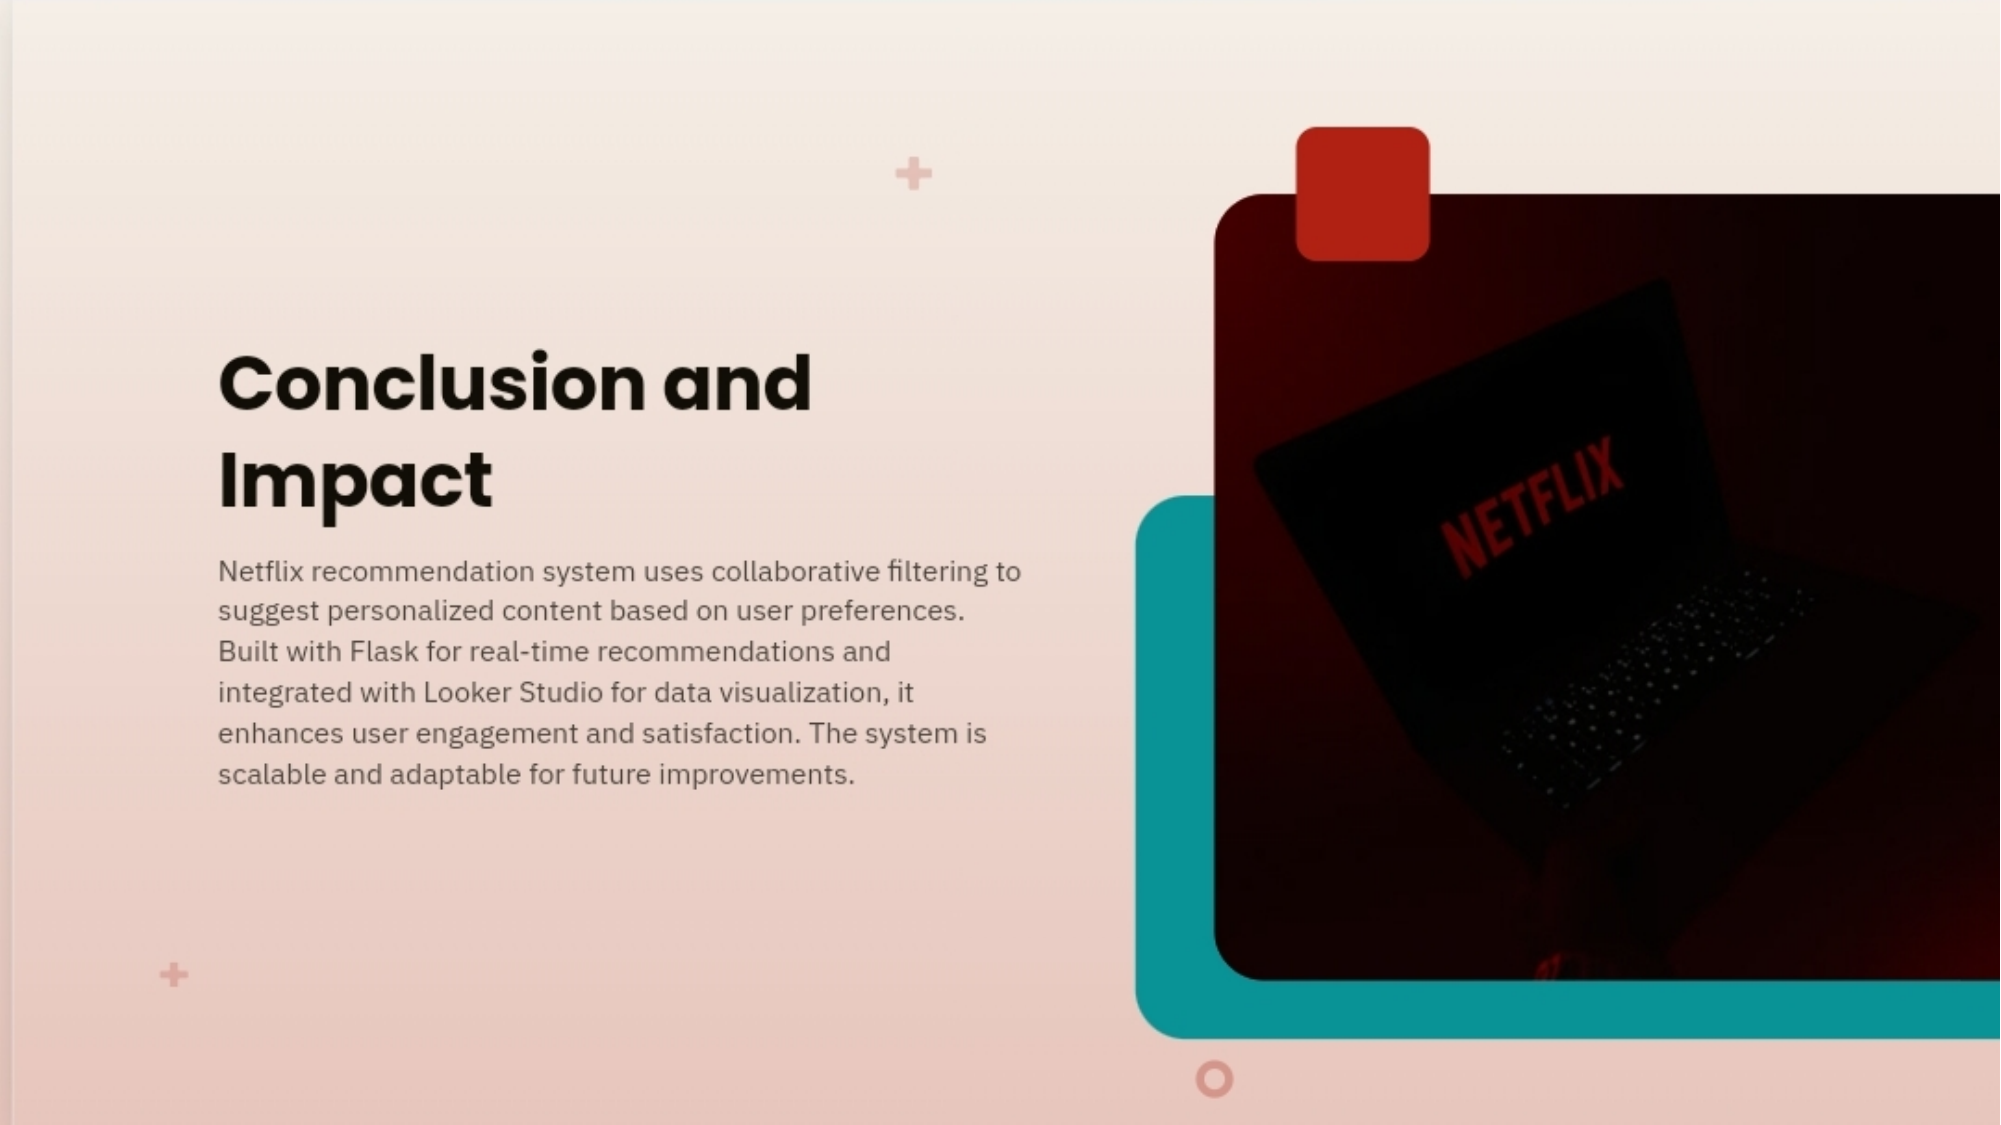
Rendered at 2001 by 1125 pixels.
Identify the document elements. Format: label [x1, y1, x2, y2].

list [0, 0, 2000, 1125]
